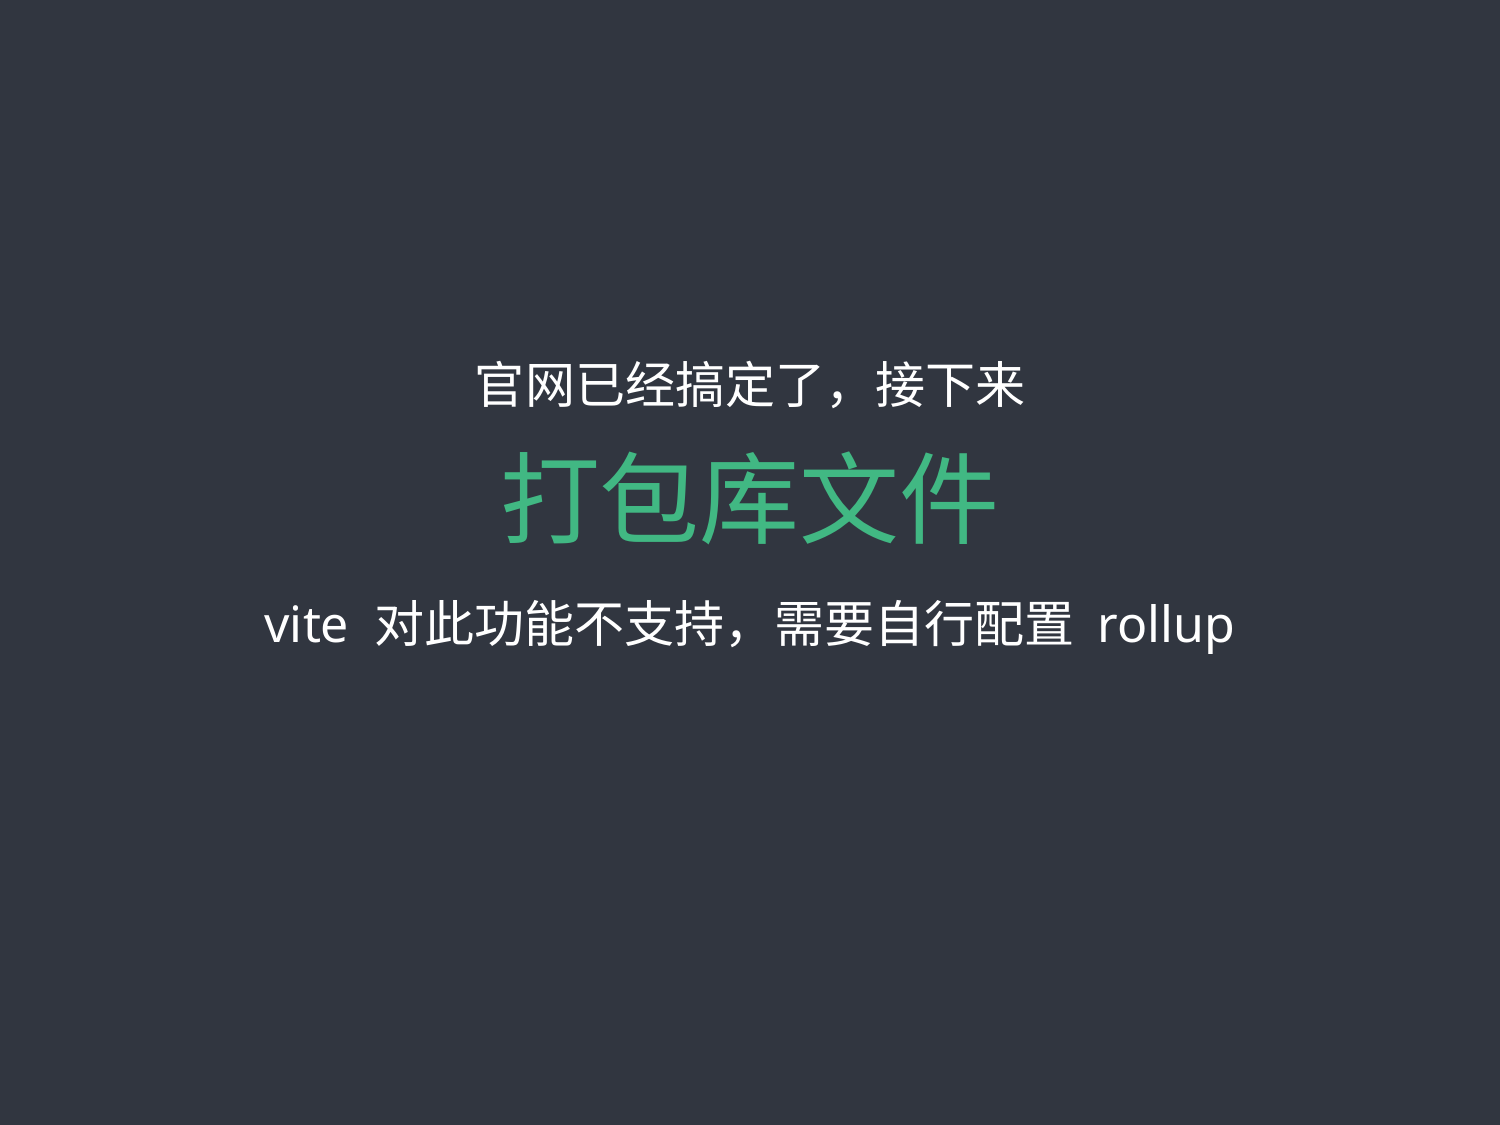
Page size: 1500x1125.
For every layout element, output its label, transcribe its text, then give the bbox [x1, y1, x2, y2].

subtitle vite 对此功能不支持，需要自行配置 rollup [103, 585, 1397, 661]
text_box 官网已经搞定了，接下来 [103, 345, 1397, 421]
title 打包库文件 [103, 441, 1397, 566]
